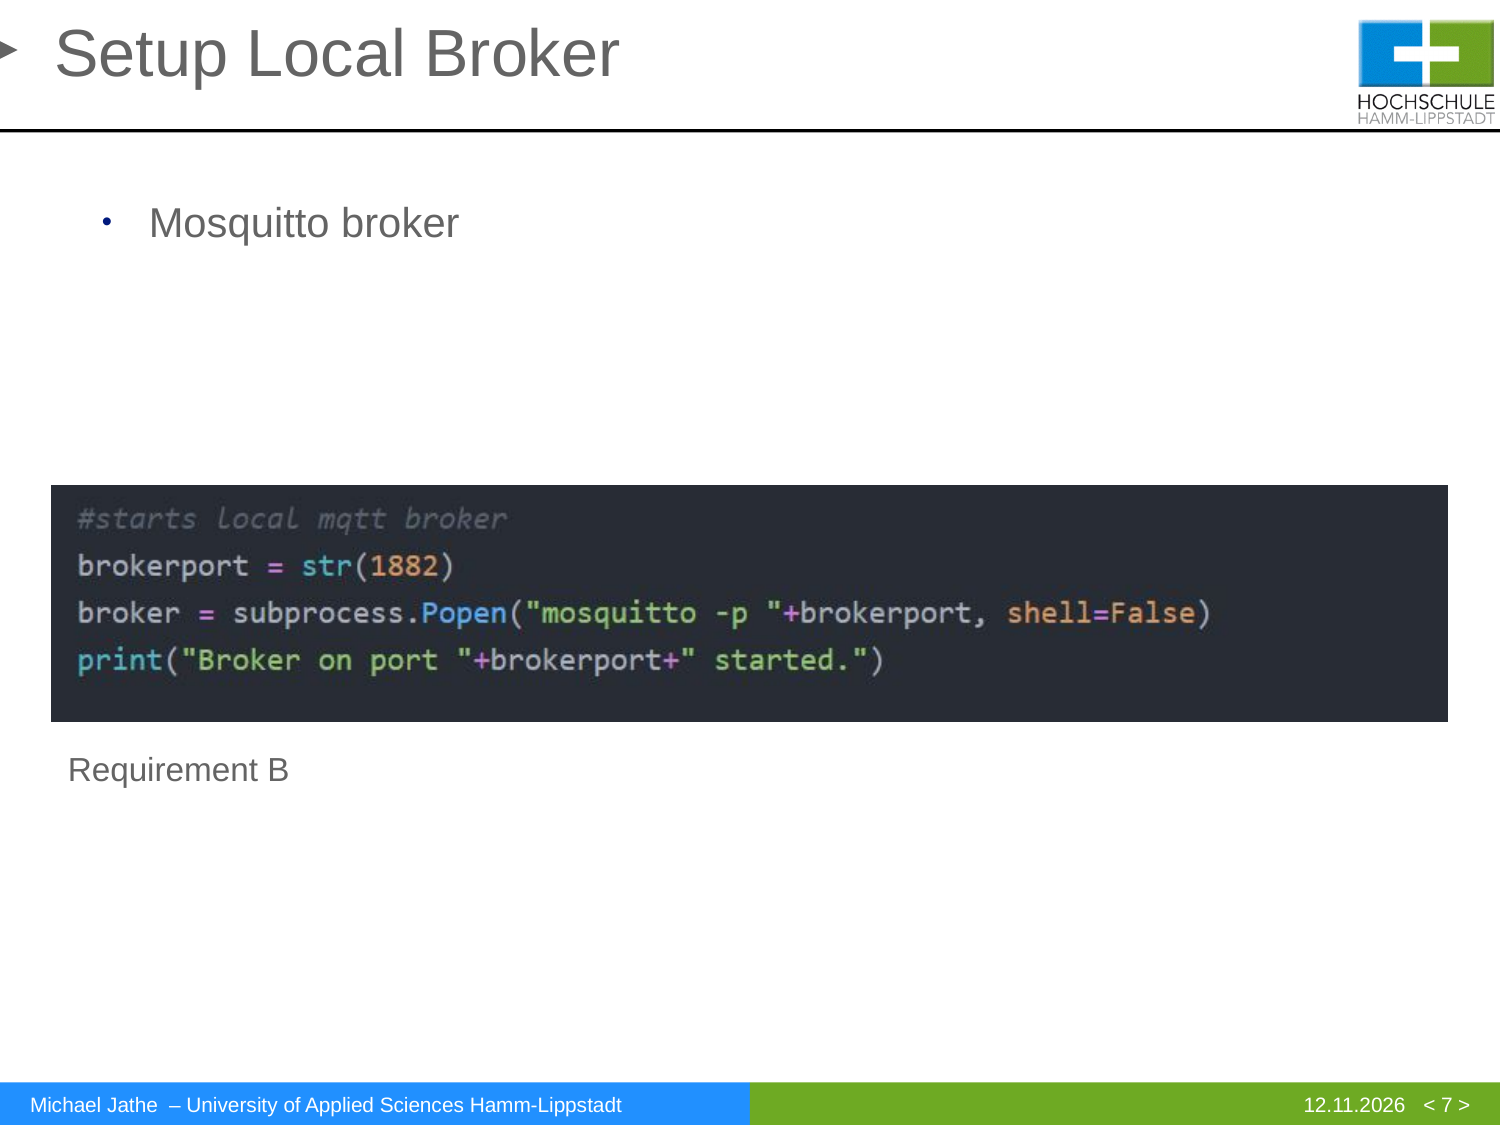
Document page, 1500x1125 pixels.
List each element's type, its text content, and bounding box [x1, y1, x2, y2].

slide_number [1281, 1091, 1406, 1116]
text_box Requirement B [53, 745, 414, 796]
slide_number < 7 > [1423, 1091, 1500, 1118]
picture [1358, 19, 1495, 124]
picture [51, 485, 1448, 722]
text_box Mosquitto broker [100, 196, 1465, 296]
footer Michael Jathe – University of Applied Sciences Hamm-Lippstadt [29, 1091, 751, 1116]
text_box Setup Local Broker [53, 19, 912, 90]
